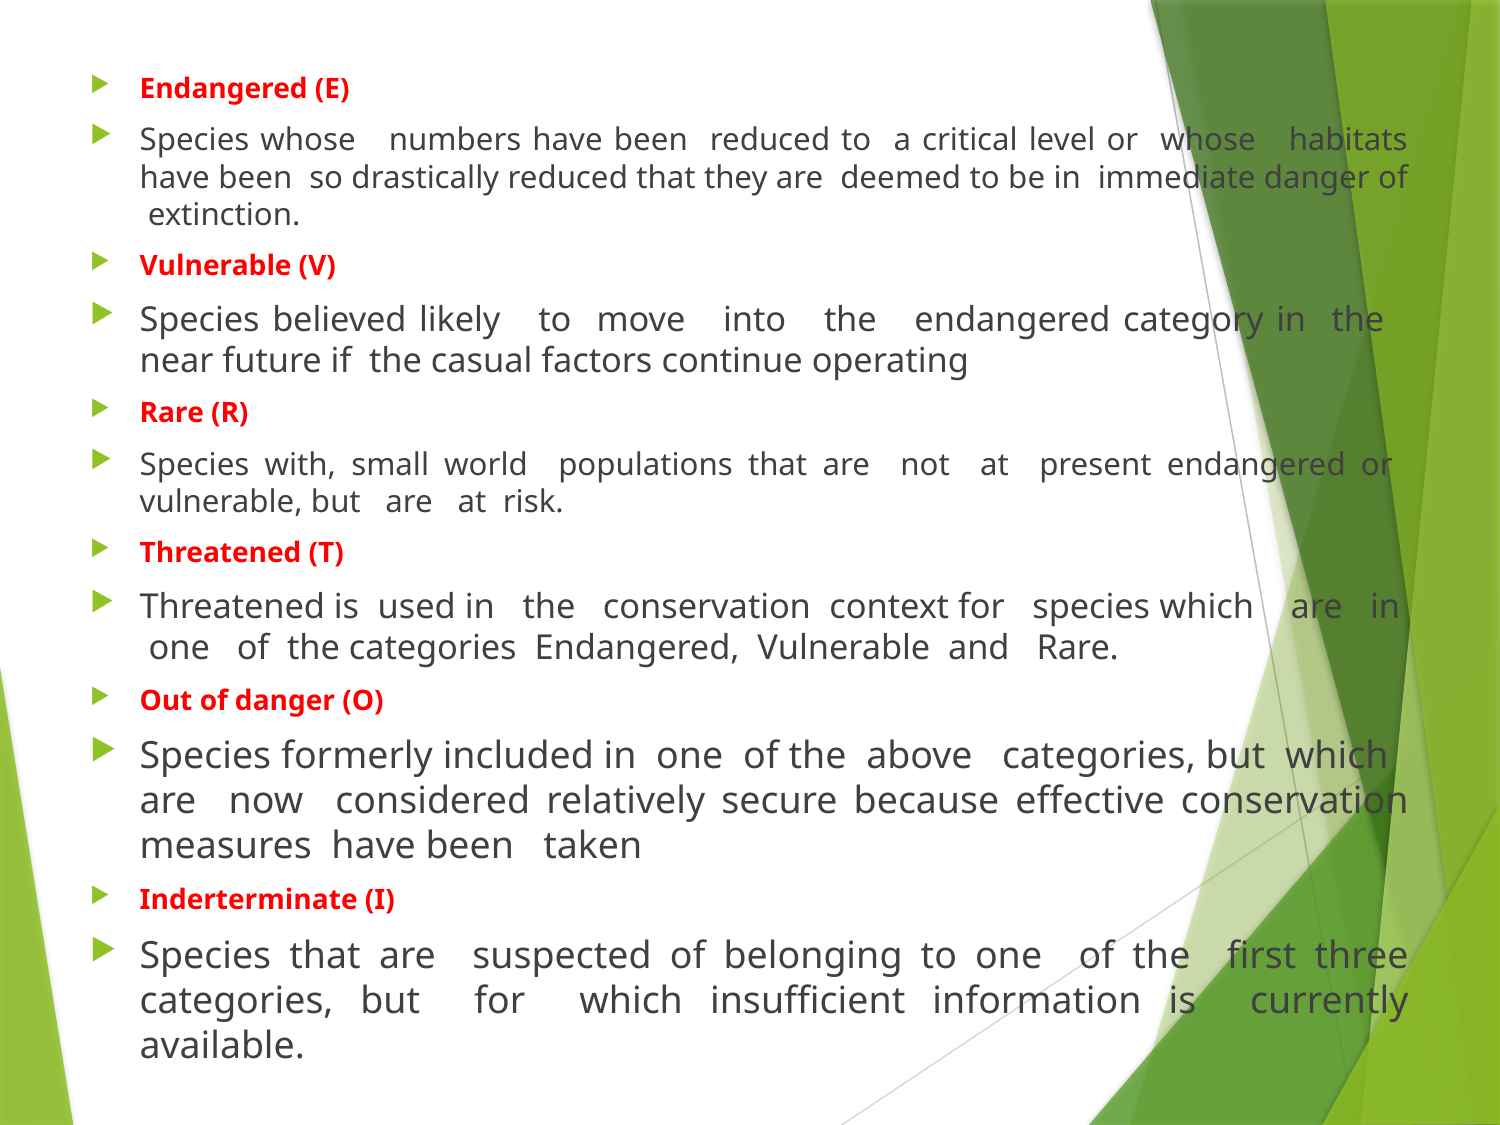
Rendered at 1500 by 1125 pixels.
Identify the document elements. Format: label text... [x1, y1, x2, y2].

list Endangered (E) Species whose numbers have been reduced to a critical level or whose habitats have been so drastically reduced that they are deemed to be in immediate danger of extinction. Vulnerable (V) Species believed likely to move into the endangered category in the near future if the casual factors continue operating Rare (R) Species with, small world populations that are not at present endangered or vulnerable, but are at risk. Threatened (T) Threatened is used in the conservation context for species which are in one of the categories Endangered, Vulnerable and Rare. Out of danger (O) Species formerly included in one of the above categories, but which are now considered relatively secure because effective conservation measures have been taken Inderterminate (I) Species that are suspected of belonging to one of the first three categories, but for which insufficient information is currently available. [75, 62, 1425, 1075]
